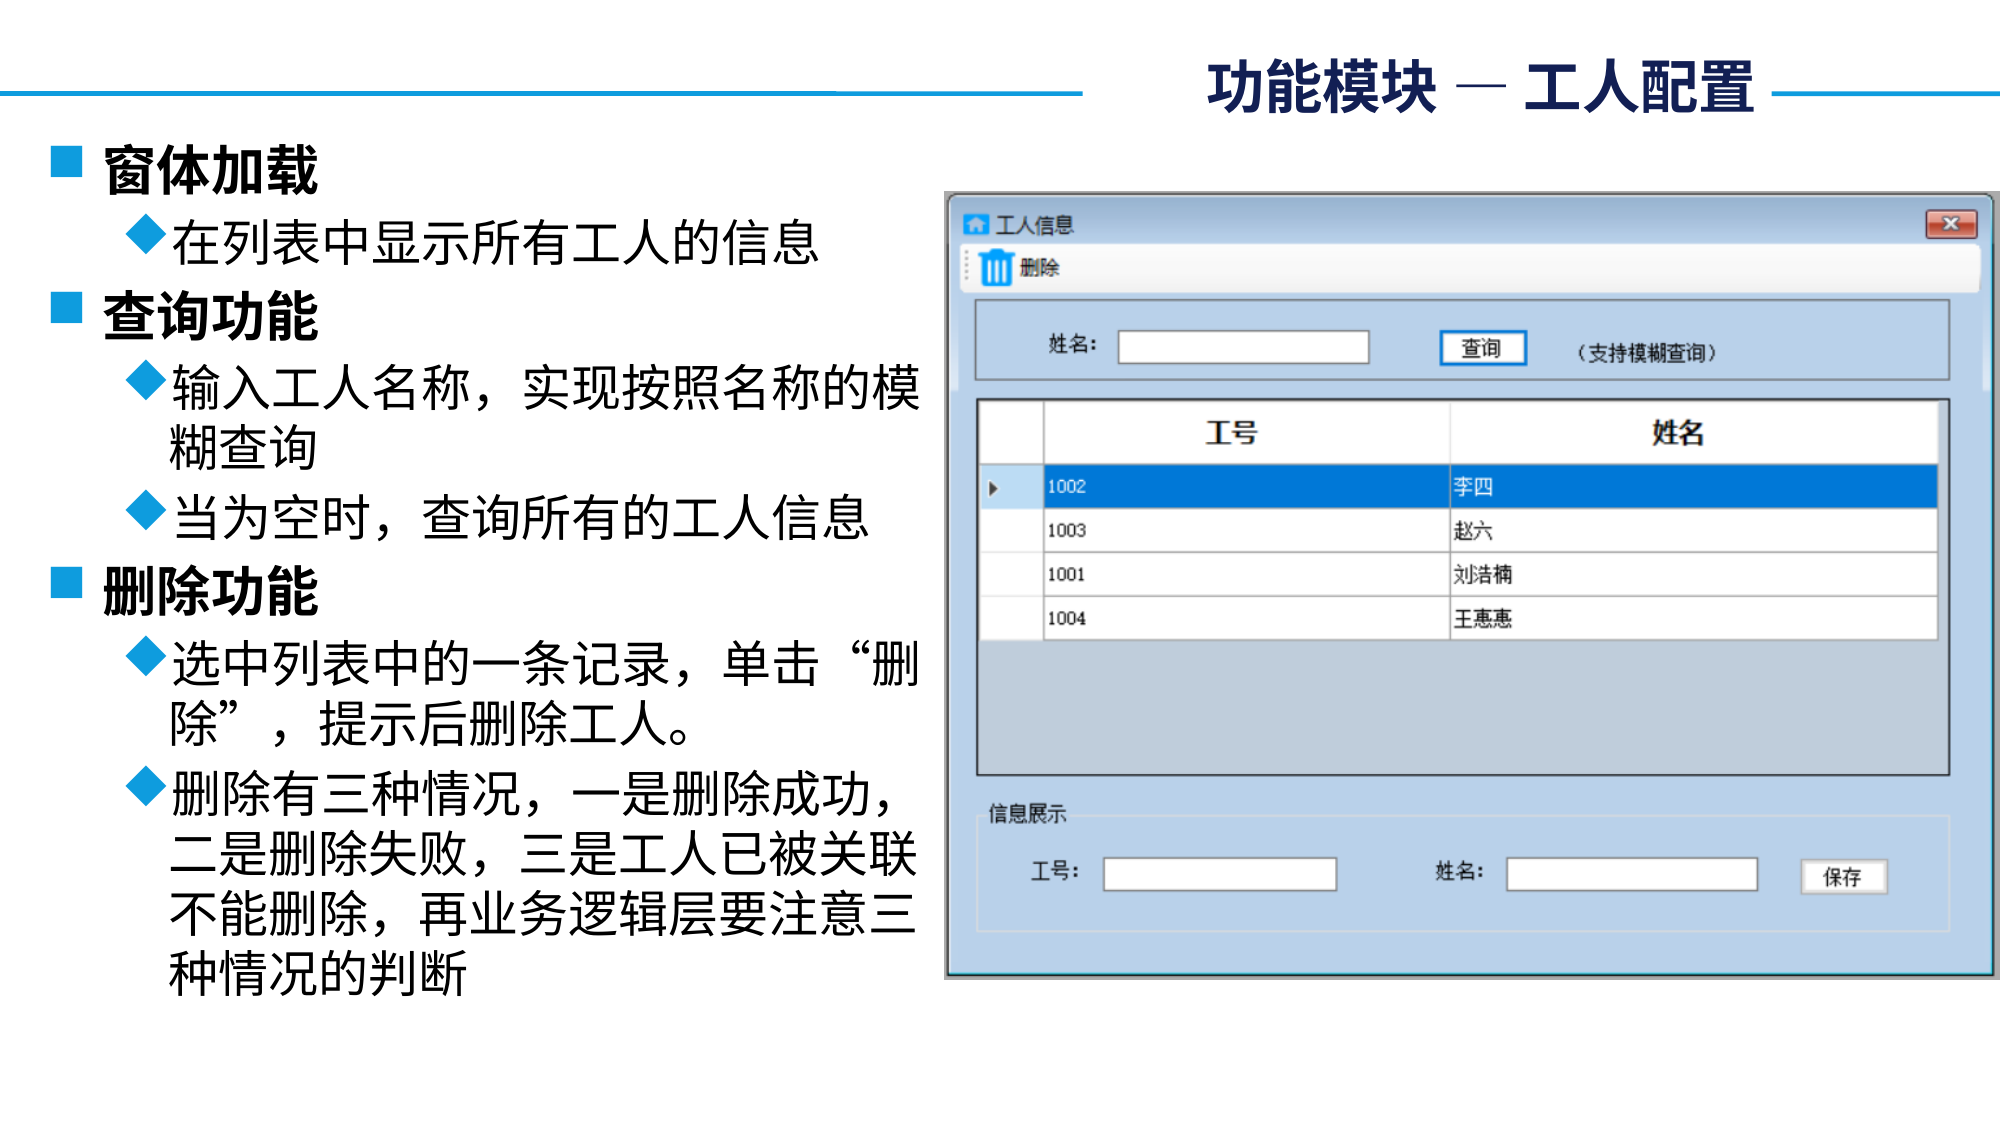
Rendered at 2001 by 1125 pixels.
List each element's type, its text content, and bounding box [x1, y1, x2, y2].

title 功能模块 — 工人配置 [1082, 42, 1772, 129]
picture [944, 191, 2000, 980]
list 窗体加载 在列表中显示所有工人的信息 查询功能 输入工人名称，实现按照名称的模糊查询 当为空时，查询所有的工人信息 删除功能 选中列表中的一条记录，单击“删除”，提示后删除工人。 删除有三种情况，一是删除成功，二是删除失败，三是工人已被关联不能删除，再业务逻辑层要注意三种情况的判断 [31, 128, 953, 1043]
